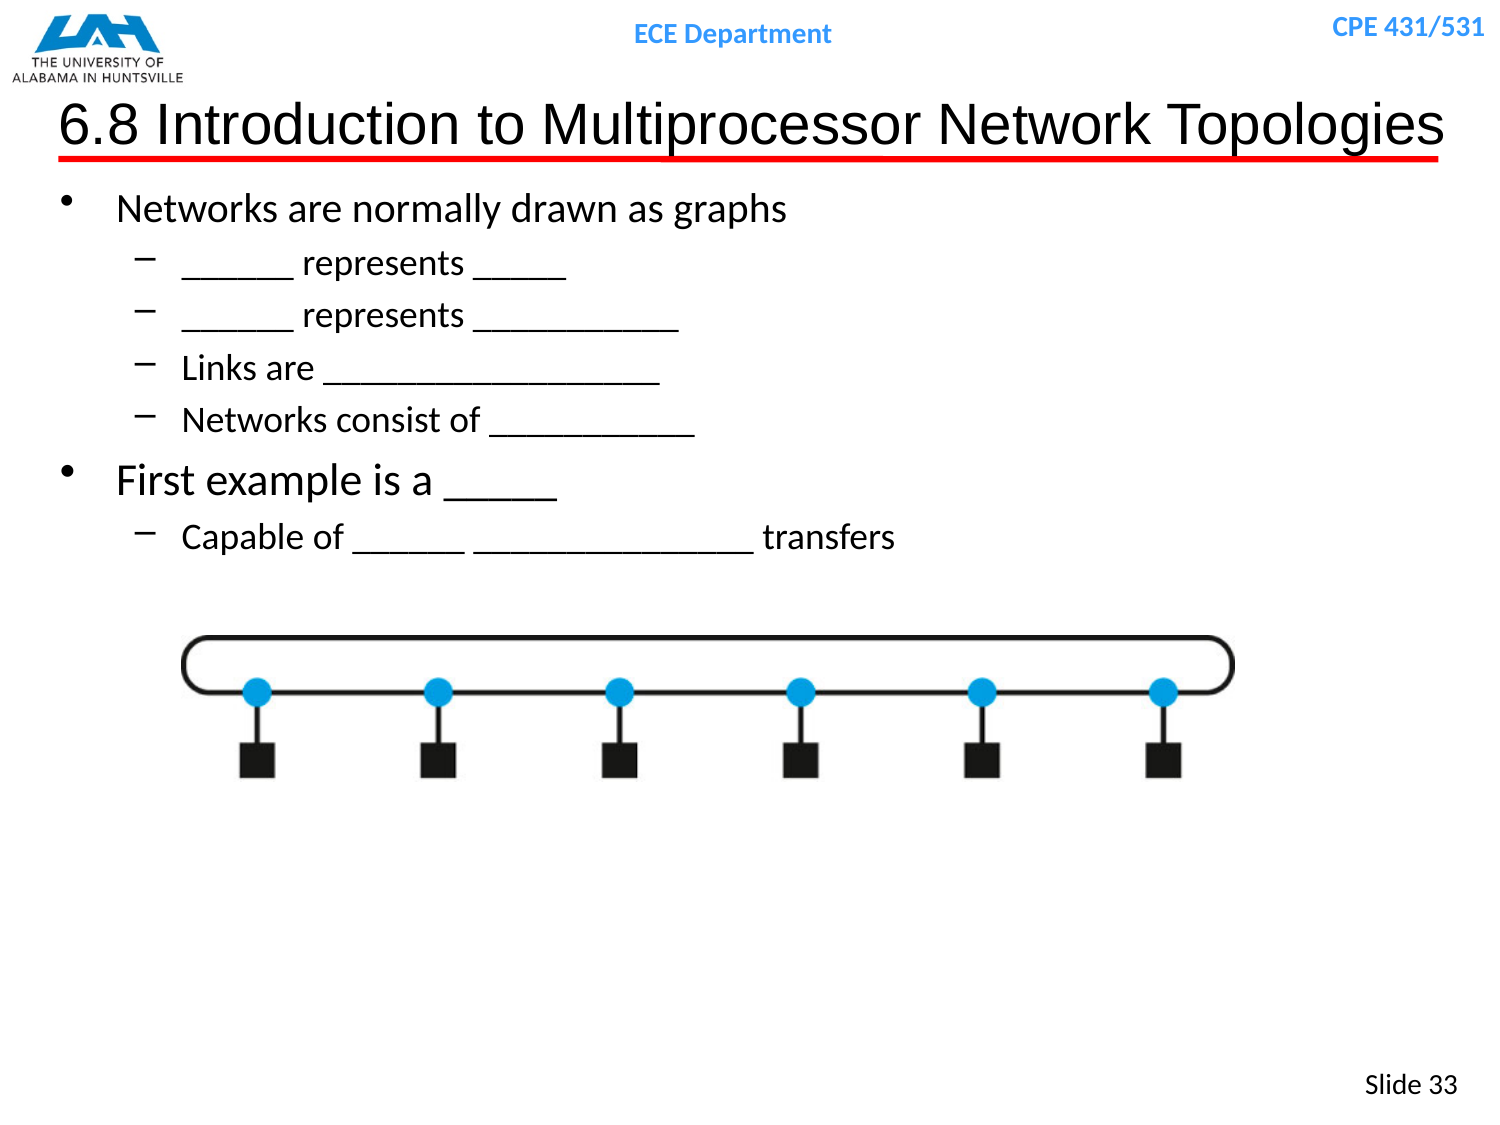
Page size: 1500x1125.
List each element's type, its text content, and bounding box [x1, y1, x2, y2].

picture [0, 0, 194, 97]
title 6.8 Introduction to Multiprocessor Network Topologies [22, 69, 1484, 174]
picture [181, 635, 1236, 783]
text_box Networks are normally drawn as graphs ______ represents _____ ______ represents ___________ Links are __________________ Networks consist of ___________ First example is a _____ Capable of ______ _______________ transfers [45, 173, 1403, 1055]
